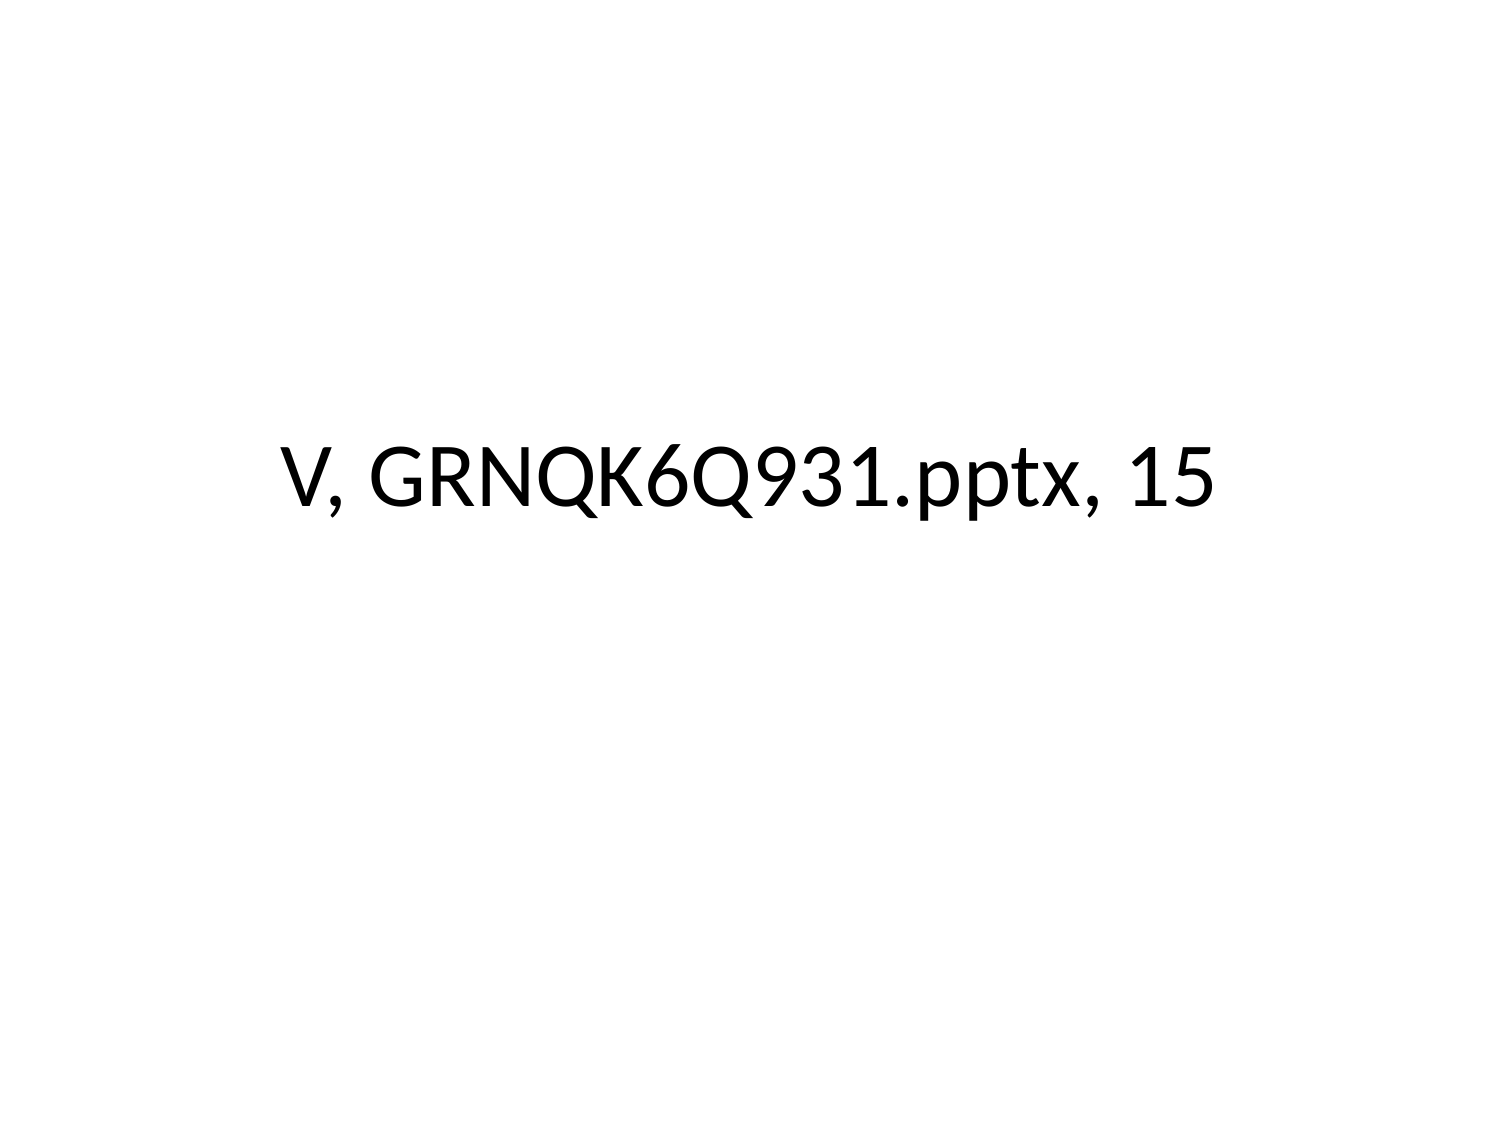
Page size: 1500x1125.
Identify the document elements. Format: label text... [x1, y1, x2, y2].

title V, GRNQK6Q931.pptx, 15 [112, 349, 1388, 591]
